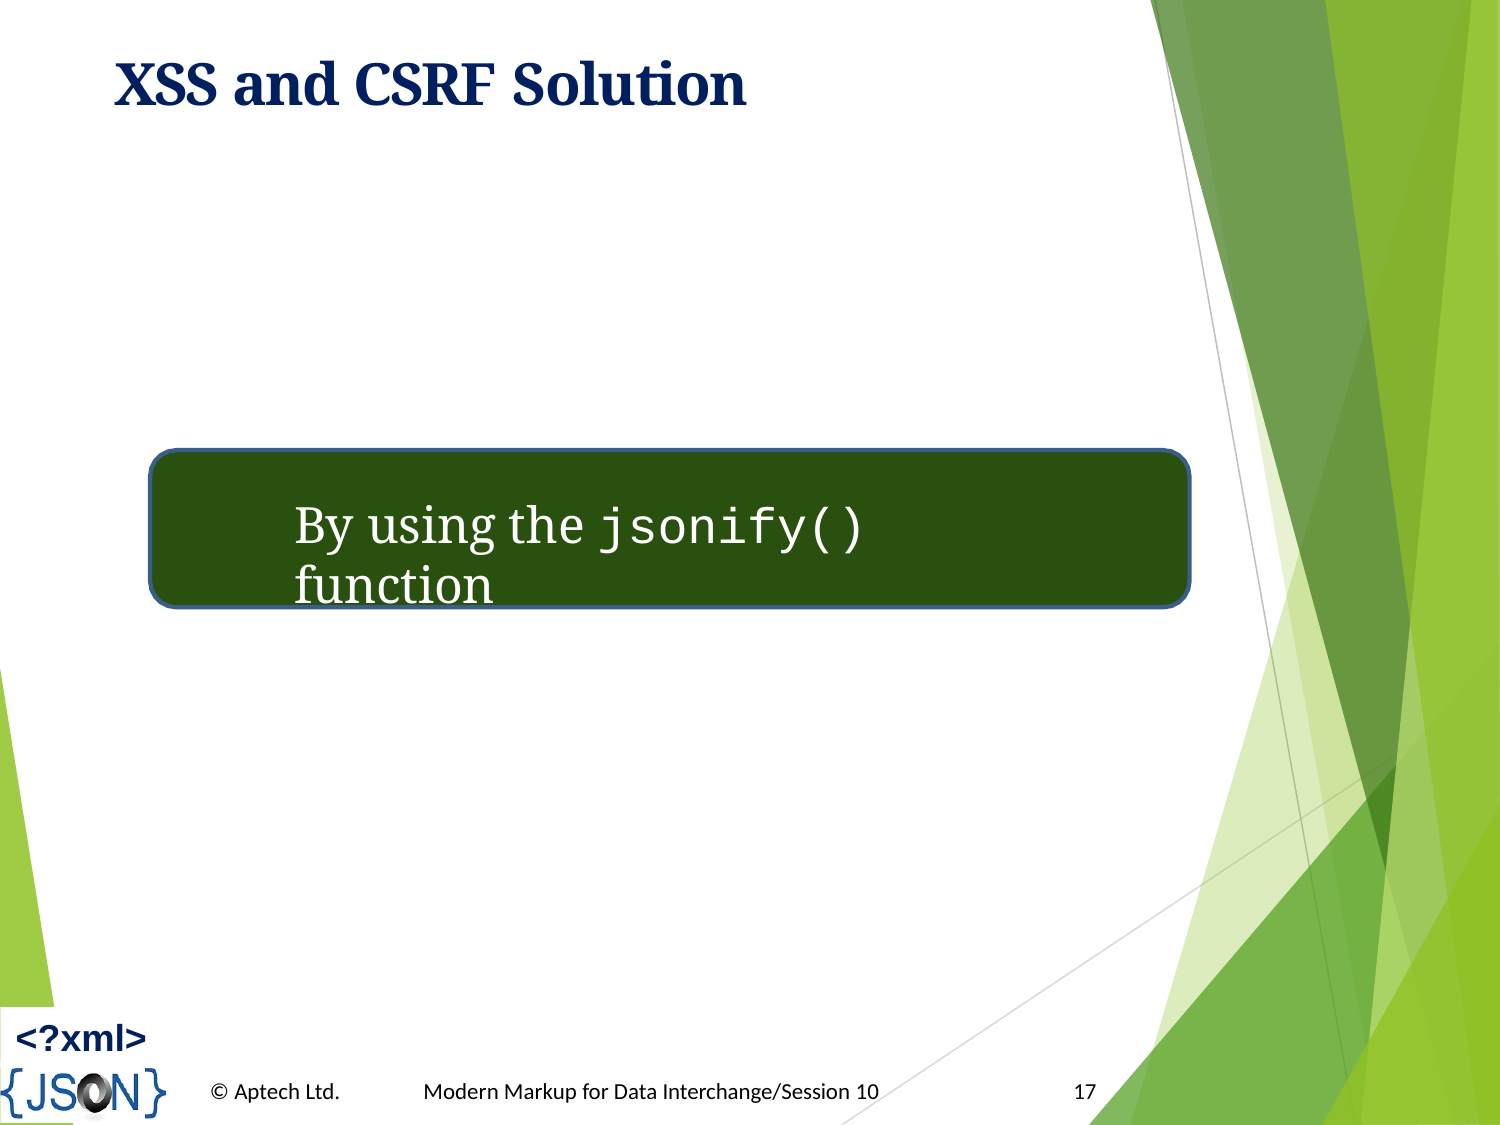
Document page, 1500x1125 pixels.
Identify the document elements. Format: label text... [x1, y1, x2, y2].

text_box [150, 450, 1190, 608]
text_box By using the jsonify() function [292, 491, 1048, 614]
footer © Aptech Ltd. [207, 1080, 343, 1125]
text_box XSS and CSRF Solution [112, 45, 780, 118]
picture [0, 1068, 167, 1123]
text_box <?xml> [13, 1015, 149, 1060]
slide_number Modern Markup for Data Interchange/Session 10 [421, 1080, 883, 1125]
slide_number 17 [1069, 1080, 1101, 1125]
